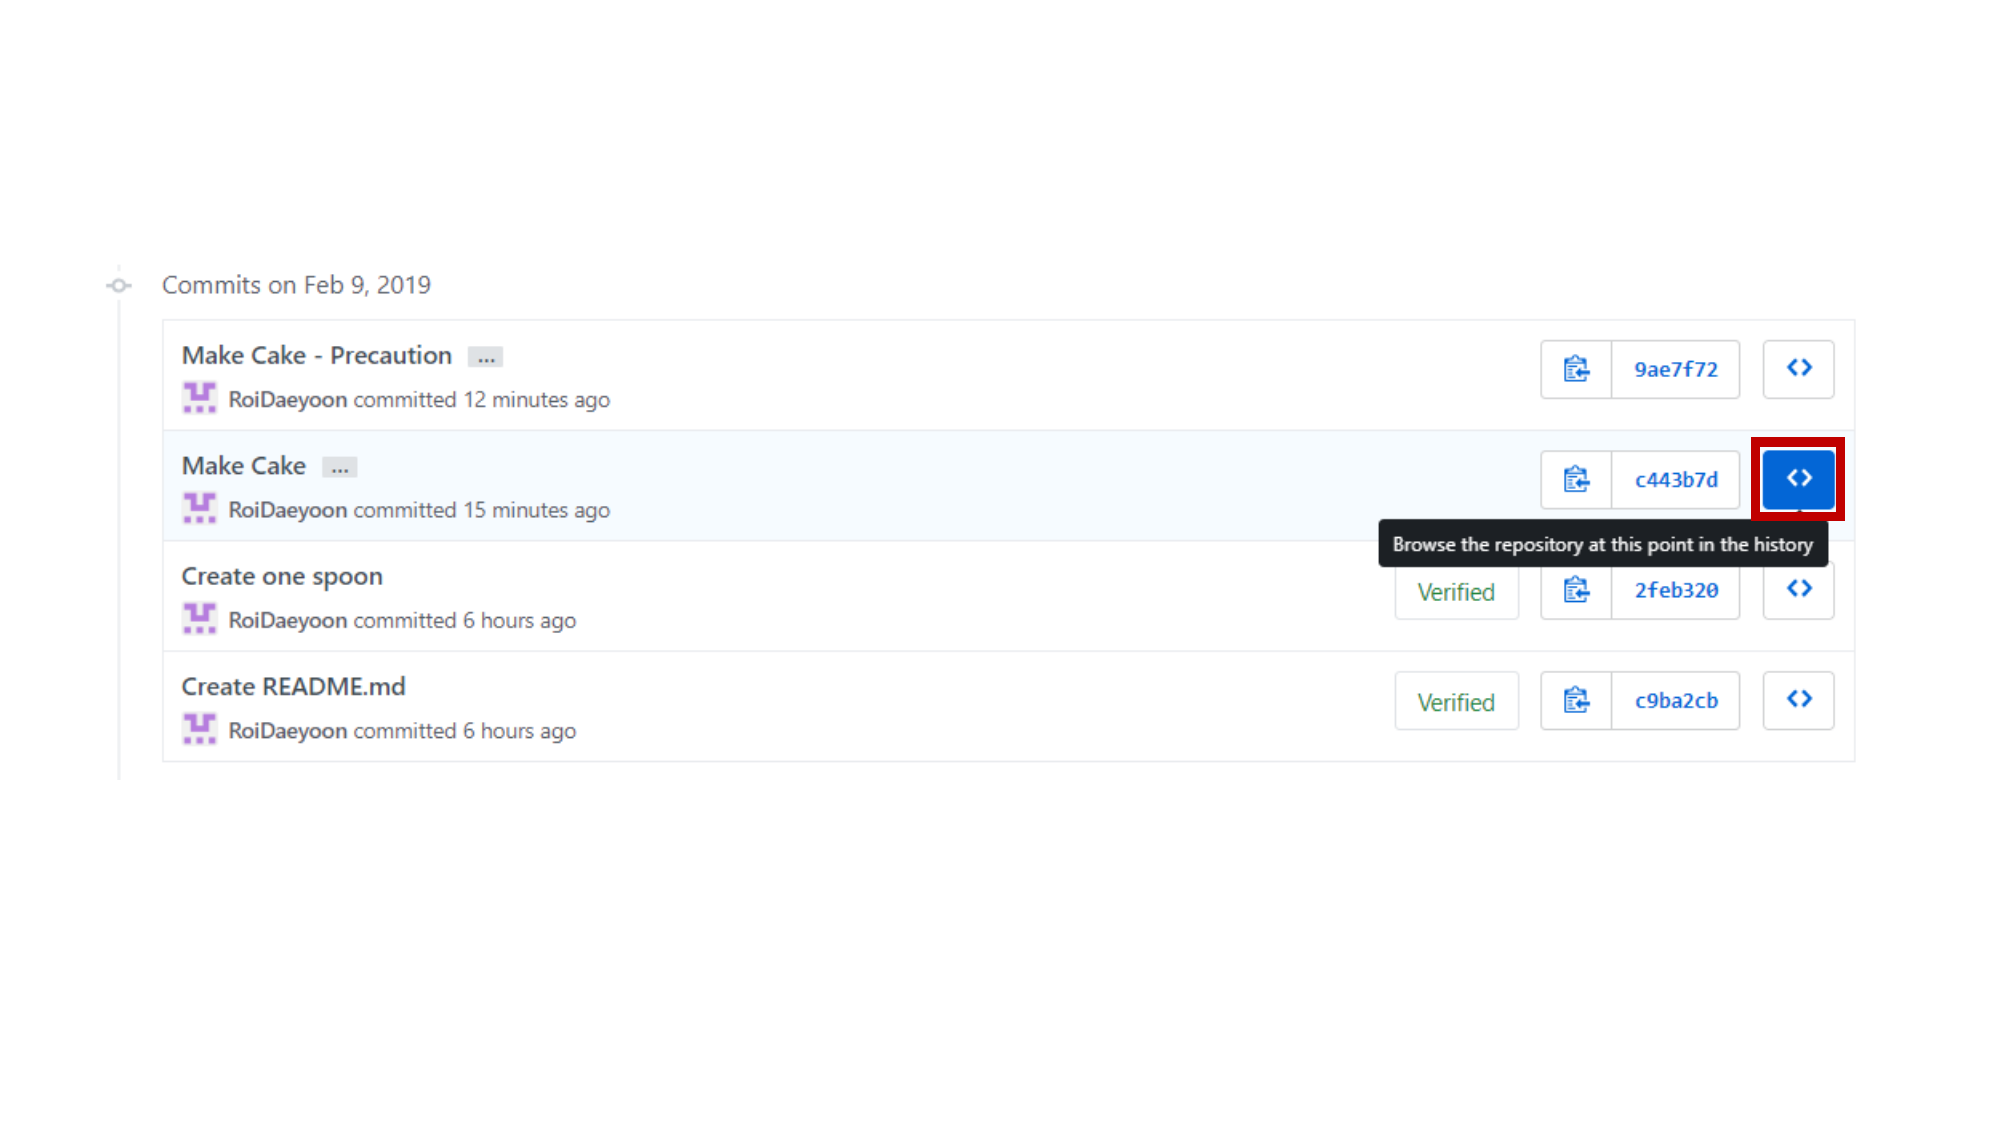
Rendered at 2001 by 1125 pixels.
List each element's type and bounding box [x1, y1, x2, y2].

picture [98, 258, 1867, 780]
